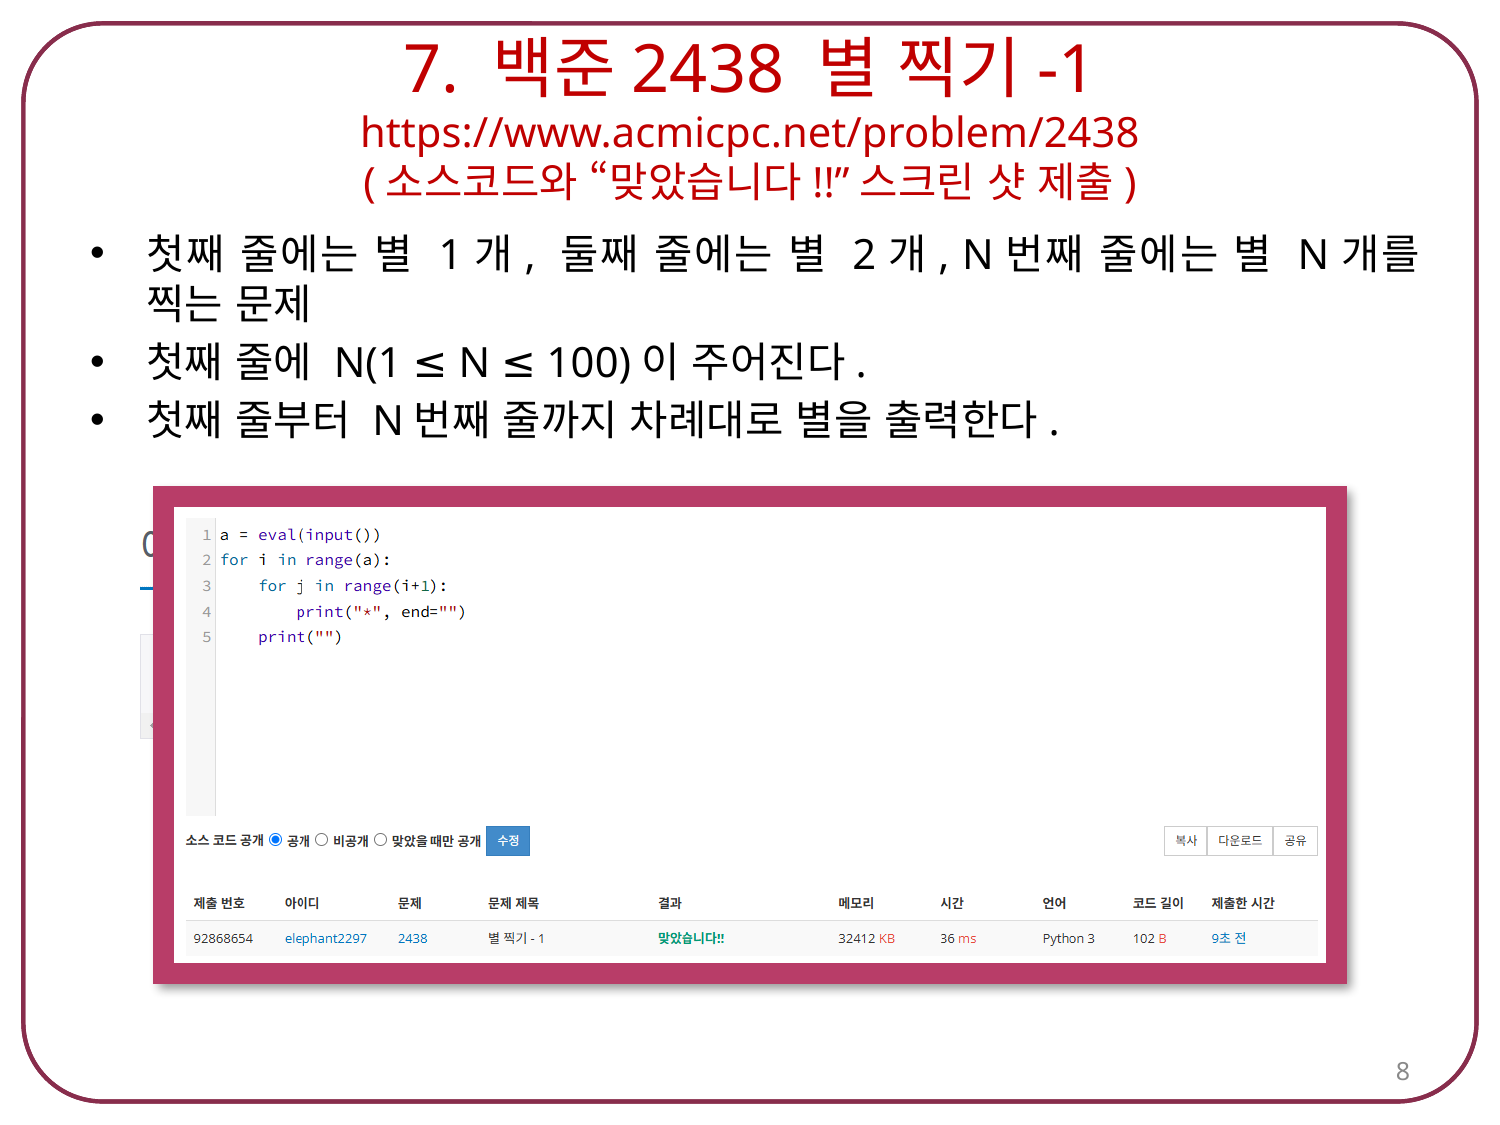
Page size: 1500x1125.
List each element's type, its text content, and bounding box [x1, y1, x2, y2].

title 7. 백준2438 별 찍기-1 https://www.acmicpc.net/problem/2438 (소스코드와 “맞았습니다!!”스크린 샷 제출) [75, 45, 1425, 188]
picture [135, 506, 1334, 965]
slide_number 8 [1074, 1042, 1425, 1103]
list 첫째 줄에는 별 1개, 둘째 줄에는 별 2개, N번째 줄에는 별 N개를 찍는 문제 첫째 줄에 N(1 ≤ N ≤ 100)이 주어진다. 첫째 줄부터 N번째 줄까지 차례대로 별을 출력한다. [75, 219, 1436, 1005]
